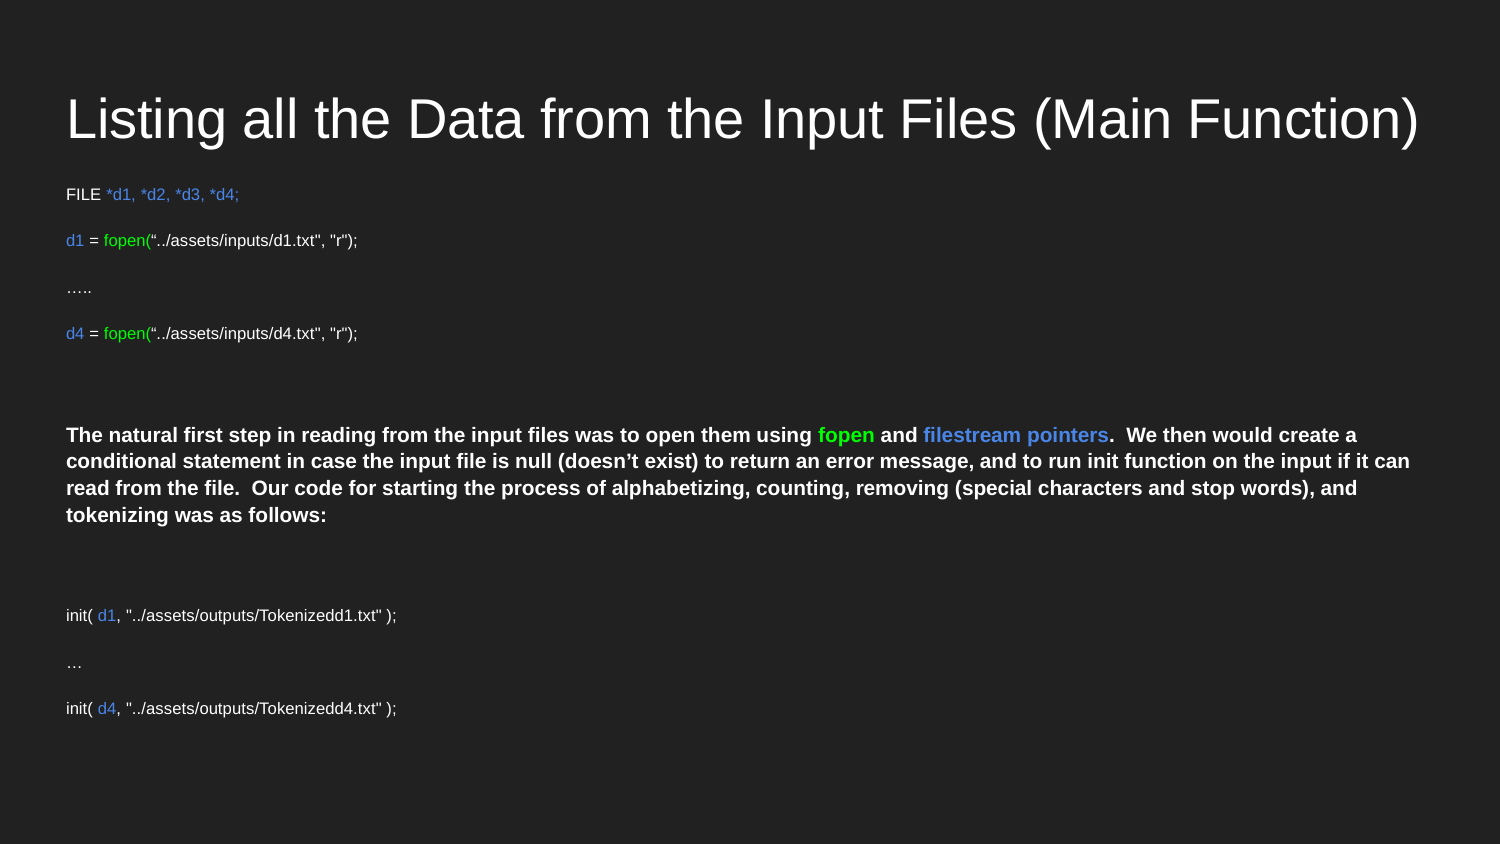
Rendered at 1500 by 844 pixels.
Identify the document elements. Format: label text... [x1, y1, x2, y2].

title Listing all the Data from the Input Files (Main Function) [51, 72, 1449, 166]
list FILE *d1, *d2, *d3, *d4; d1 = fopen(“../assets/inputs/d1.txt", "r"); ….. d4 = fopen(“../assets/inputs/d4.txt", "r"); The natural first step in reading from the input files was to open them using fopen and filestream pointers. We then would create a conditional statement in case the input file is null (doesn’t exist) to return an error message, and to run init function on the input if it can read from the file. Our code for starting the process of alphabetizing, counting, removing (special characters and stop words), and tokenizing was as follows: init( d1, "../assets/outputs/Tokenizedd1.txt" ); … init( d4, "../assets/outputs/Tokenizedd4.txt" ); [51, 166, 1449, 805]
